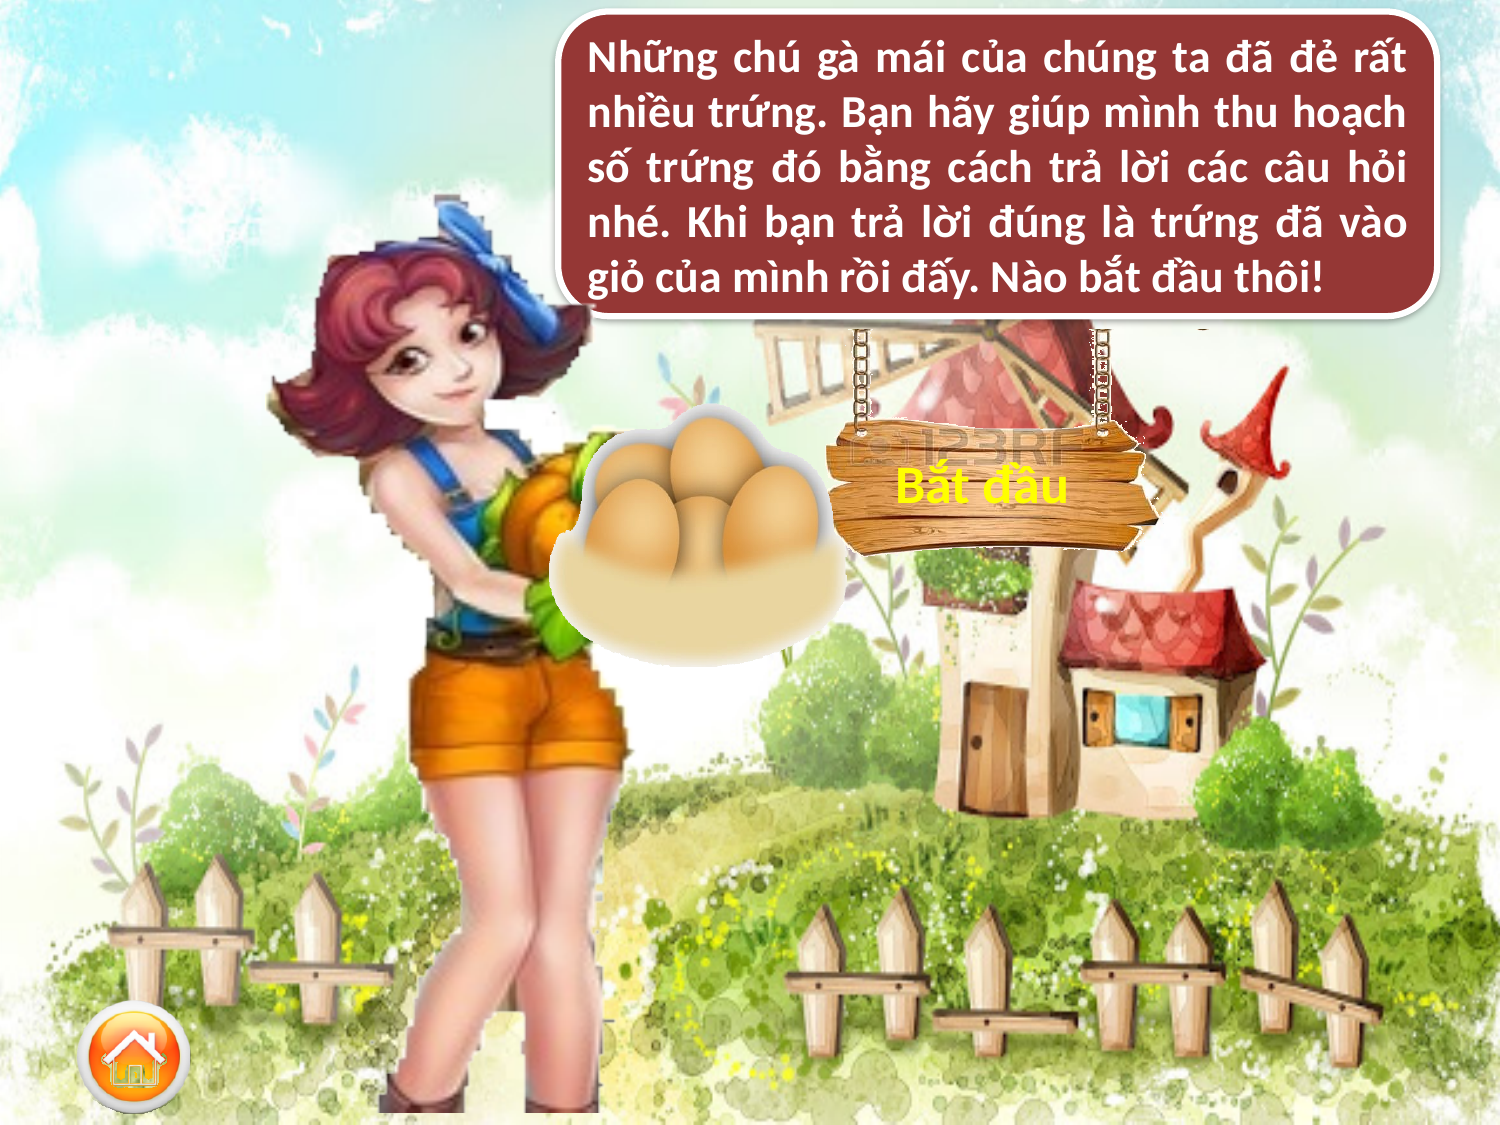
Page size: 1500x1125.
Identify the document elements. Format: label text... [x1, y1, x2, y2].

text_box Những chú gà mái của chúng ta đã đẻ rất nhiều trứng. Bạn hãy giúp mình thu hoạch số trứng đó bằng cách trả lời các câu hỏi nhé. Khi bạn trả lời đúng là trứng đã vào giỏ của mình rồi đấy. Nào bắt đầu thôi! [555, 8, 1441, 320]
picture [0, 0, 1500, 1125]
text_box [907, 329, 1209, 575]
